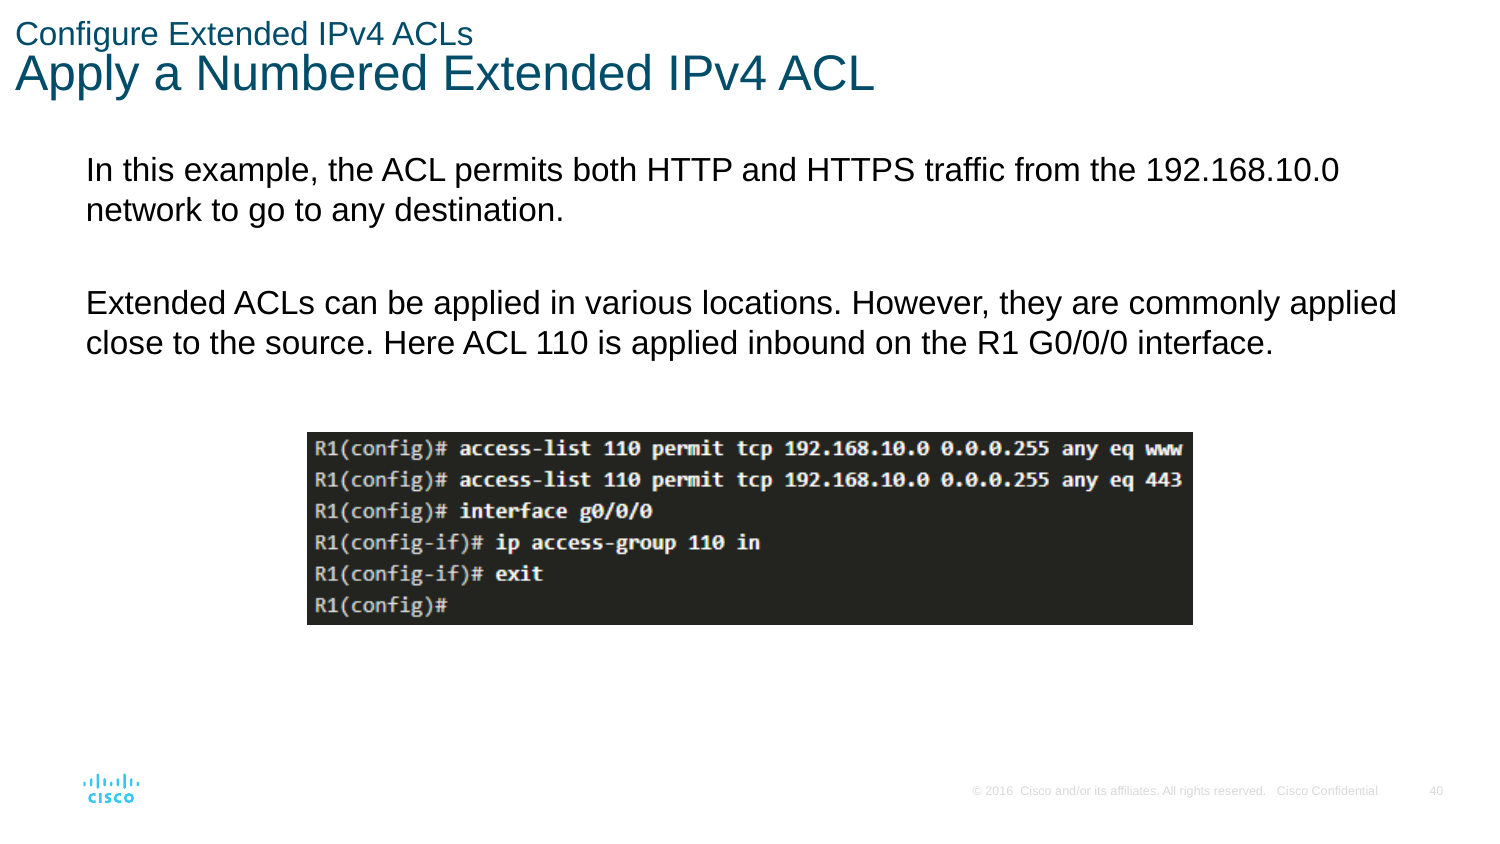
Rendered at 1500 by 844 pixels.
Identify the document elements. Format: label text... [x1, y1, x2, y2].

list In this example, the ACL permits both HTTP and HTTPS traffic from the 192.168.10.0 network to go to any destination. Extended ACLs can be applied in various locations. However, they are commonly applied close to the source. Here ACL 110 is applied inbound on the R1 G0/0/0 interface. [70, 140, 1430, 316]
title Configure Extended IPv4 ACLs Apply a Numbered Extended IPv4 ACL [0, 0, 1369, 121]
picture [307, 431, 1193, 625]
